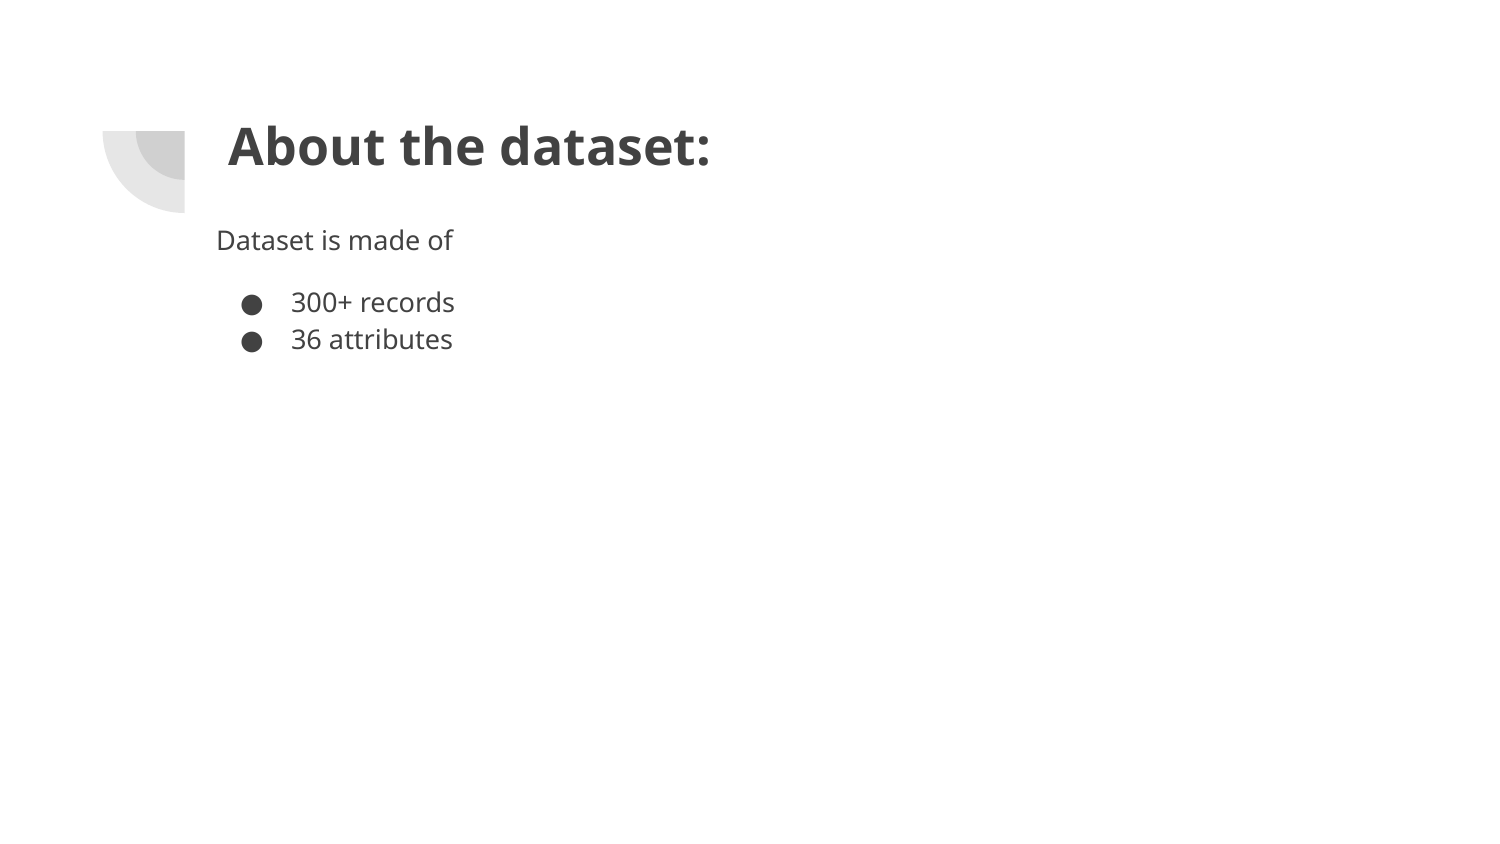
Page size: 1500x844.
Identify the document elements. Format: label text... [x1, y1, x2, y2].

list Dataset is made of 300+ records 36 attributes [200, 203, 1355, 776]
title About the dataset: [213, 98, 1368, 191]
